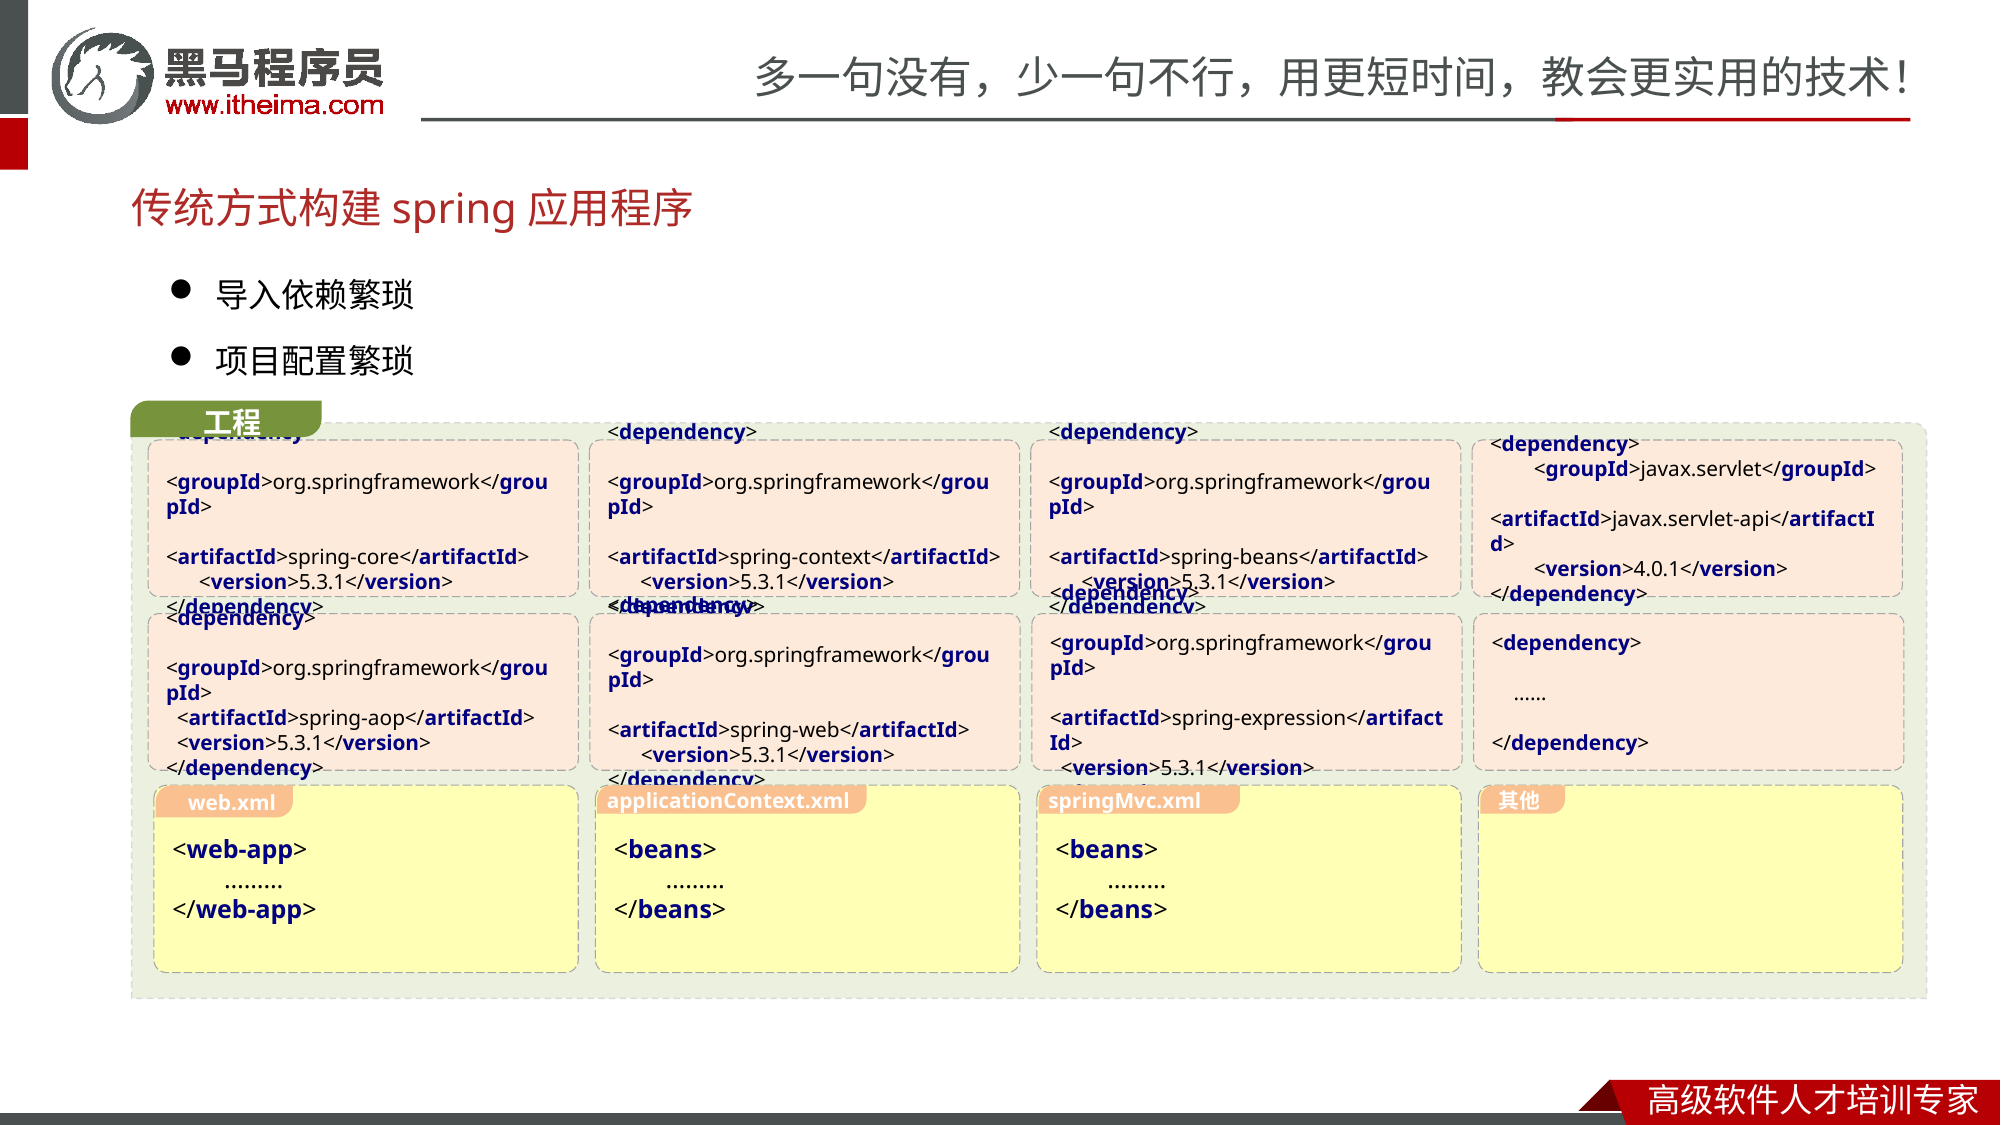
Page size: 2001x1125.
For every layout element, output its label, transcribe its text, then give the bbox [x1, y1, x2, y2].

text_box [1036, 784, 1462, 973]
text_box <dependency> <groupId>org.springframework</groupId> <artifactId>spring-beans</artifactId> <version>5.3.1</version> </dependency> [1028, 437, 1464, 599]
text_box <dependency> …… </dependency> [1471, 611, 1907, 773]
text_box 导入依赖繁琐 项目配置繁琐 [153, 246, 1888, 401]
text_box <dependency> <groupId>javax.servlet</groupId> <artifactId>javax.servlet-api</artifactId> <version>4.0.1</version> </dependency> [1469, 437, 1905, 599]
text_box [153, 784, 579, 973]
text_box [1478, 784, 1904, 973]
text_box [595, 784, 1021, 973]
text_box <dependency> <groupId>org.springframework</groupId> <artifactId>spring-context</artifactId> <version>5.3.1</version> </dependency> [587, 437, 1022, 599]
text_box <dependency> <groupId>org.springframework</groupId> <artifactId>spring-aop</artifactId> <version>5.3.1</version> </dependency> [145, 611, 581, 773]
text_box 工程 [128, 398, 324, 440]
text_box <dependency> <groupId>org.springframework</groupId> <artifactId>spring-web</artifactId> <version>5.3.1</version> </dependency> [587, 611, 1023, 773]
picture [50, 26, 384, 125]
text_box [129, 420, 1929, 1001]
title 传统方式构建spring应用程序 [116, 164, 1872, 250]
text_box <dependency> <groupId>org.springframework</groupId> <artifactId>spring-expression</artifactId> <version>5.3.1</version> </dependency> [1029, 611, 1465, 773]
text_box <dependency> <groupId>org.springframework</groupId> <artifactId>spring-core</artifactId> <version>5.3.1</version> </dependency> [145, 437, 581, 599]
